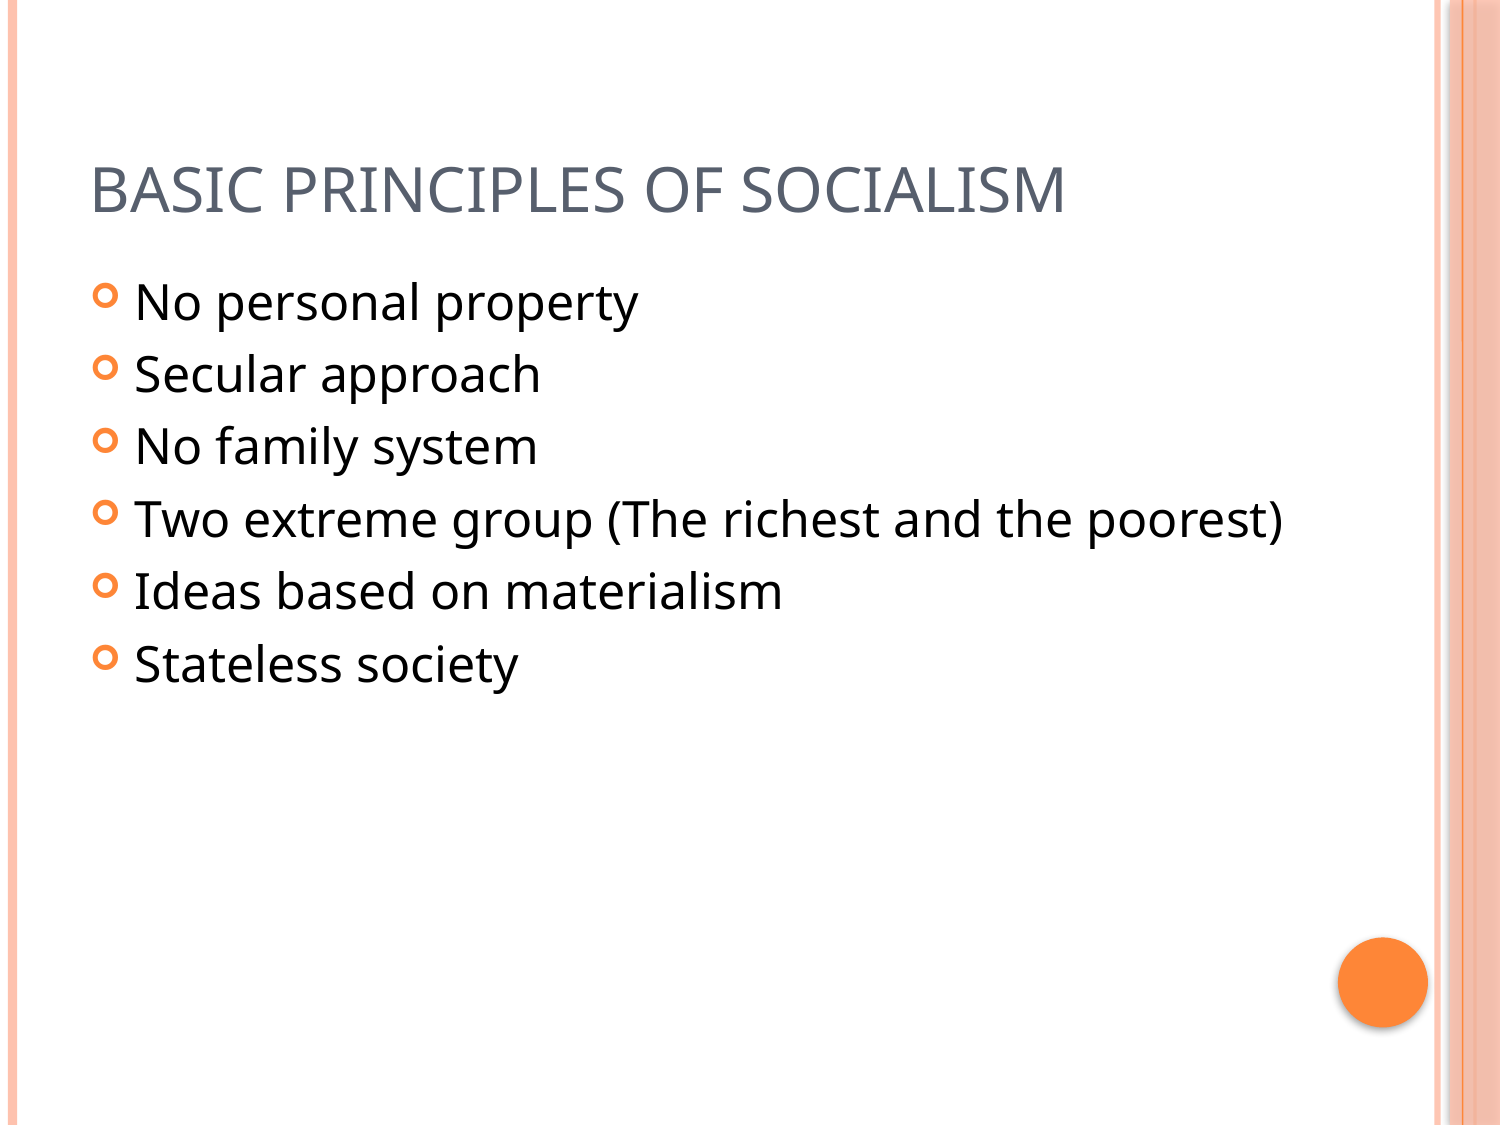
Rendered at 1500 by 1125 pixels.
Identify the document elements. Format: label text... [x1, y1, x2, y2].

title Basic principles of socialism [75, 45, 1300, 233]
list No personal property Secular approach No family system Two extreme group (The richest and the poorest) Ideas based on materialism Stateless society [75, 262, 1300, 1062]
